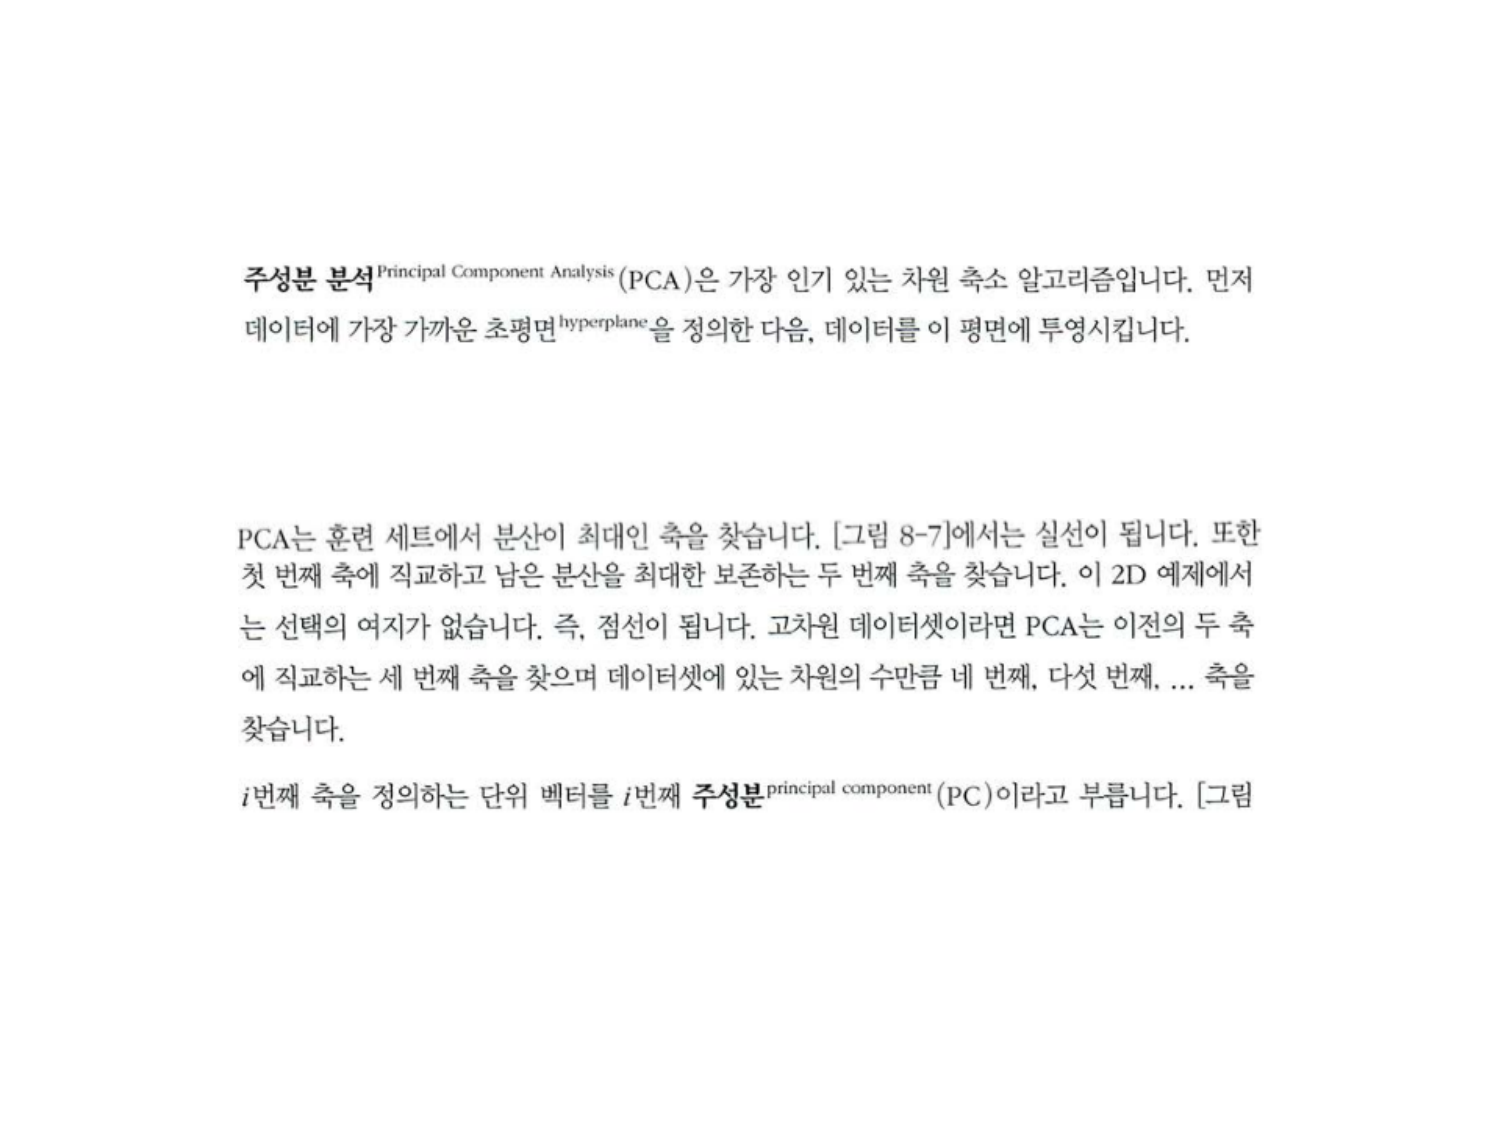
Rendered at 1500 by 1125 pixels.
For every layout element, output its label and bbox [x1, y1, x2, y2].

picture [235, 518, 1265, 818]
picture [241, 260, 1259, 356]
